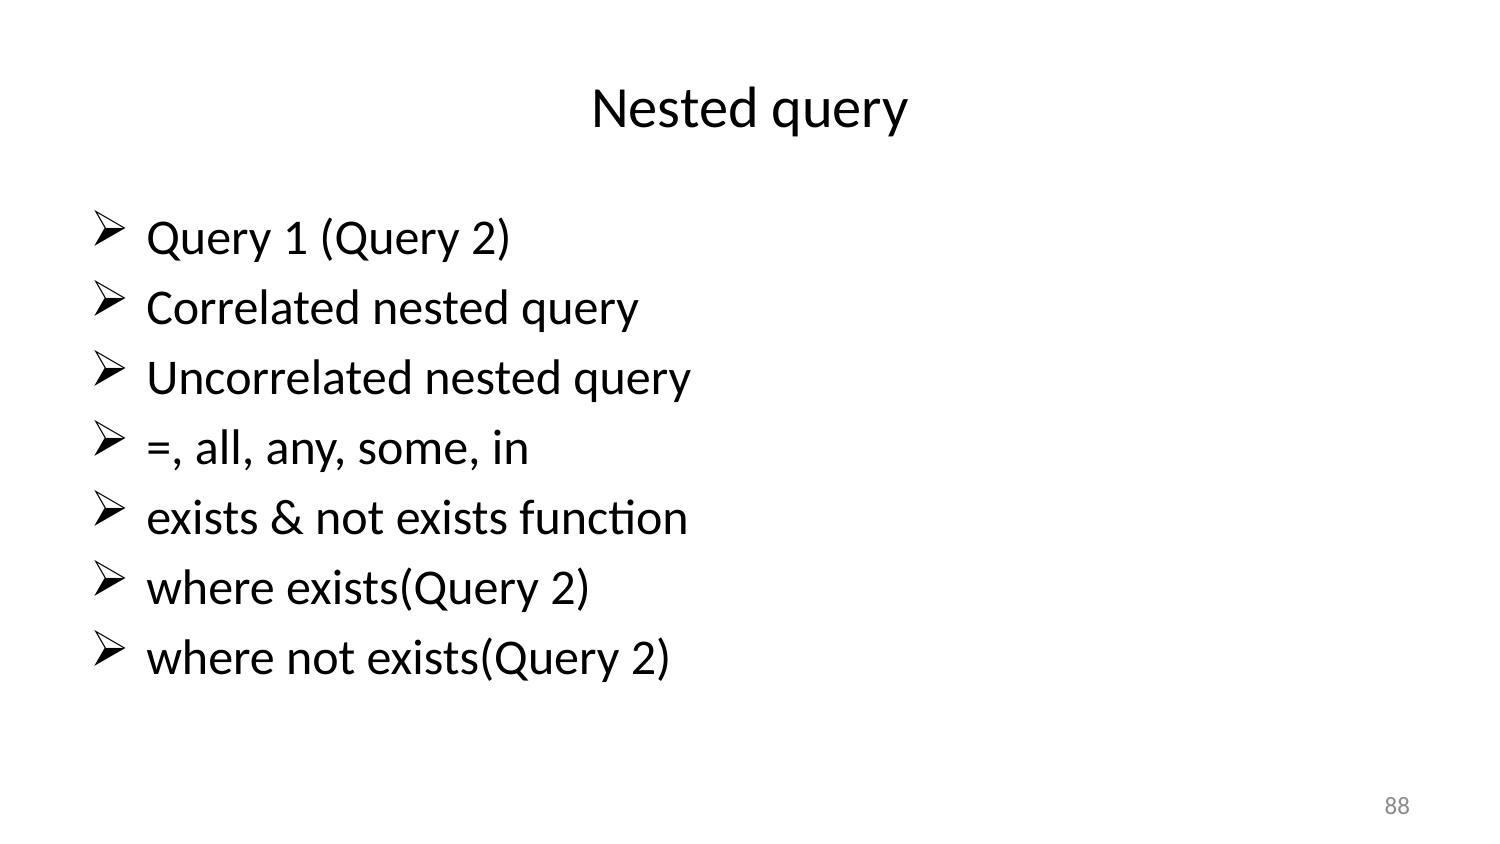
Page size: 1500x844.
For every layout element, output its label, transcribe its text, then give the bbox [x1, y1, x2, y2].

slide_number 88 [1074, 782, 1425, 827]
title Nested query [75, 33, 1425, 175]
list Query 1 (Query 2) Correlated nested query Uncorrelated nested query =, all, any, some, in exists & not exists function where exists(Query 2) where not exists(Query 2) [75, 196, 1425, 754]
